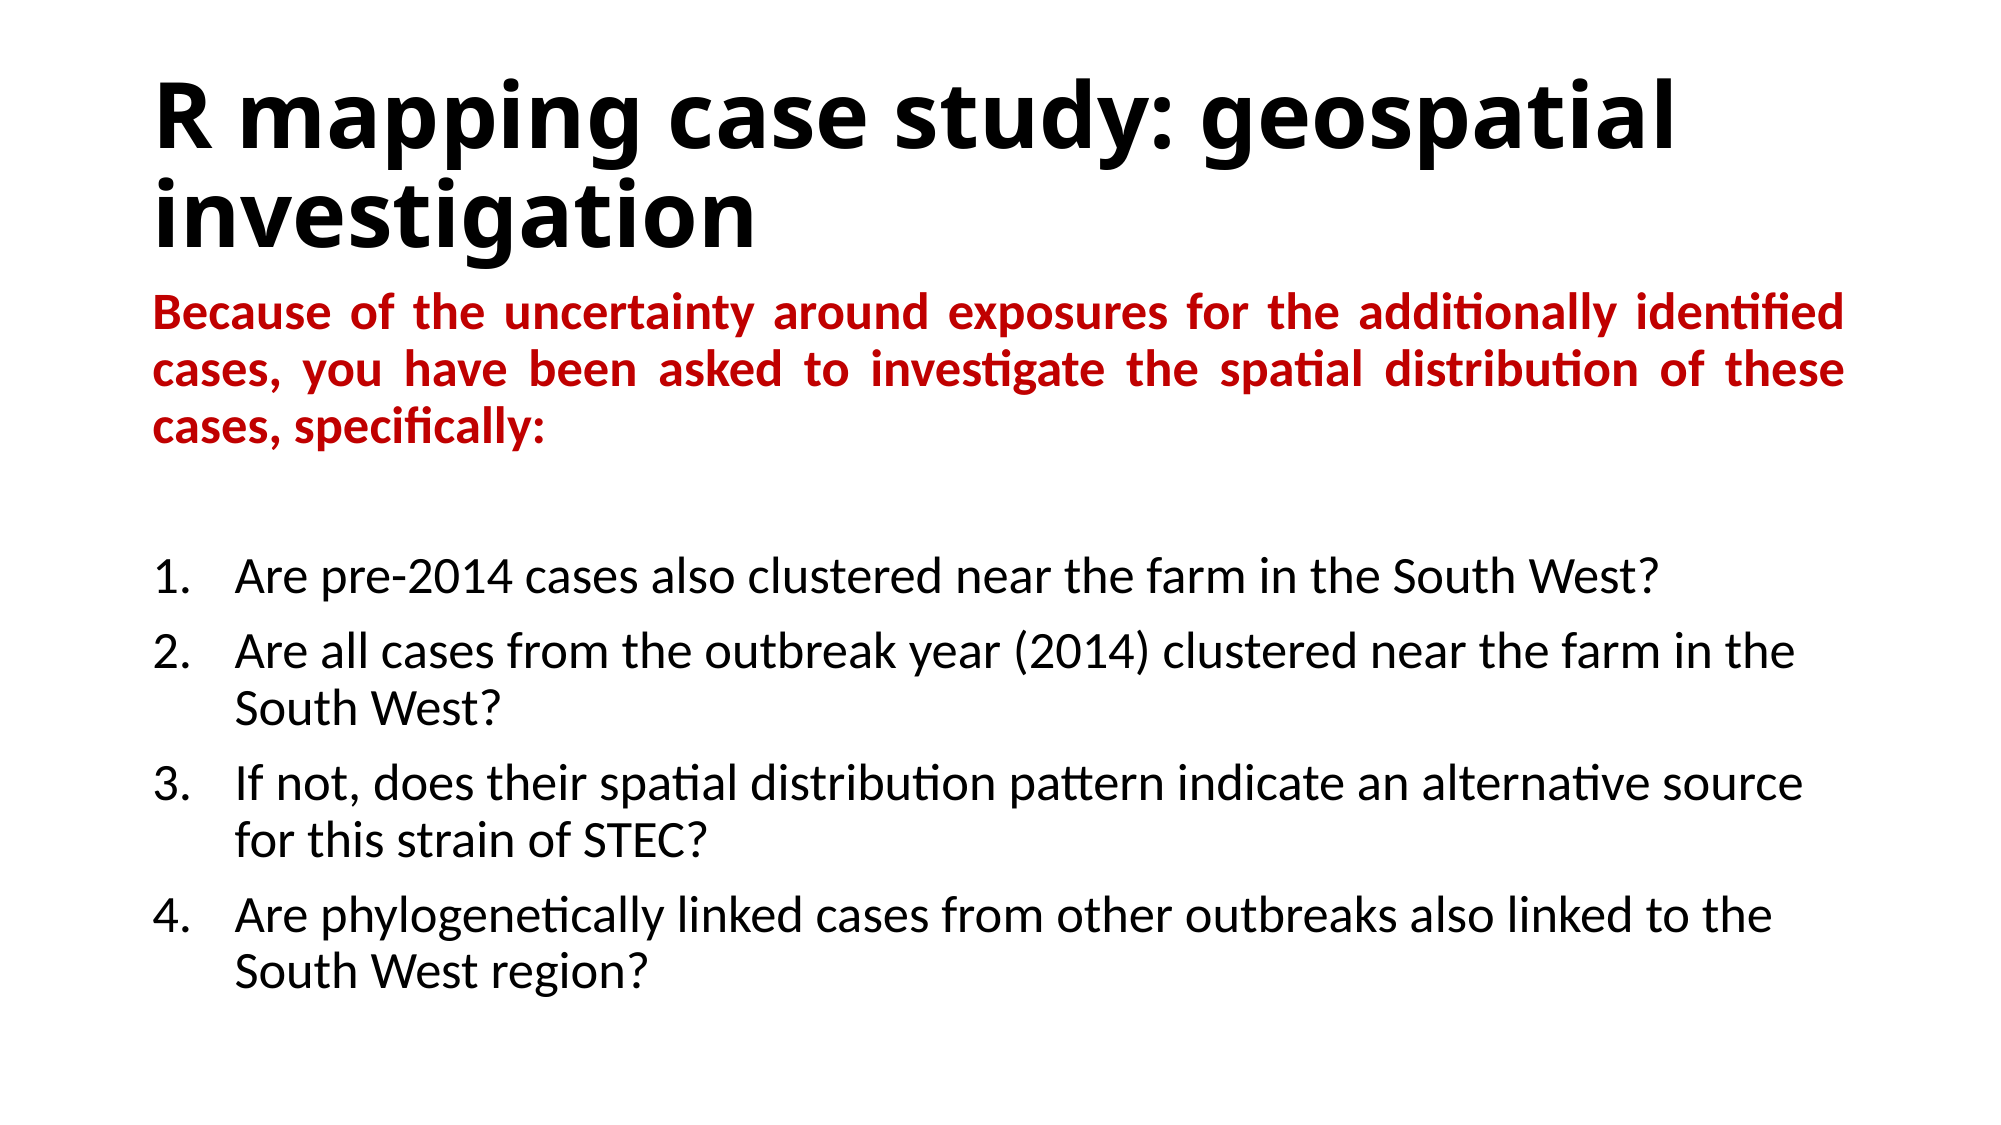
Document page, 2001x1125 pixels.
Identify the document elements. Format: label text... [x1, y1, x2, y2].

title R mapping case study: geospatial investigation [137, 59, 1863, 277]
list Because of the uncertainty around exposures for the additionally identified cases, you have been asked to investigate the spatial distribution of these cases, specifically: Are pre-2014 cases also clustered near the farm in the South West? Are all cases from the outbreak year (2014) clustered near the farm in the South West? If not, does their spatial distribution pattern indicate an alternative source for this strain of STEC? Are phylogenetically linked cases from other outbreaks also linked to the South West region? [137, 277, 1863, 1014]
